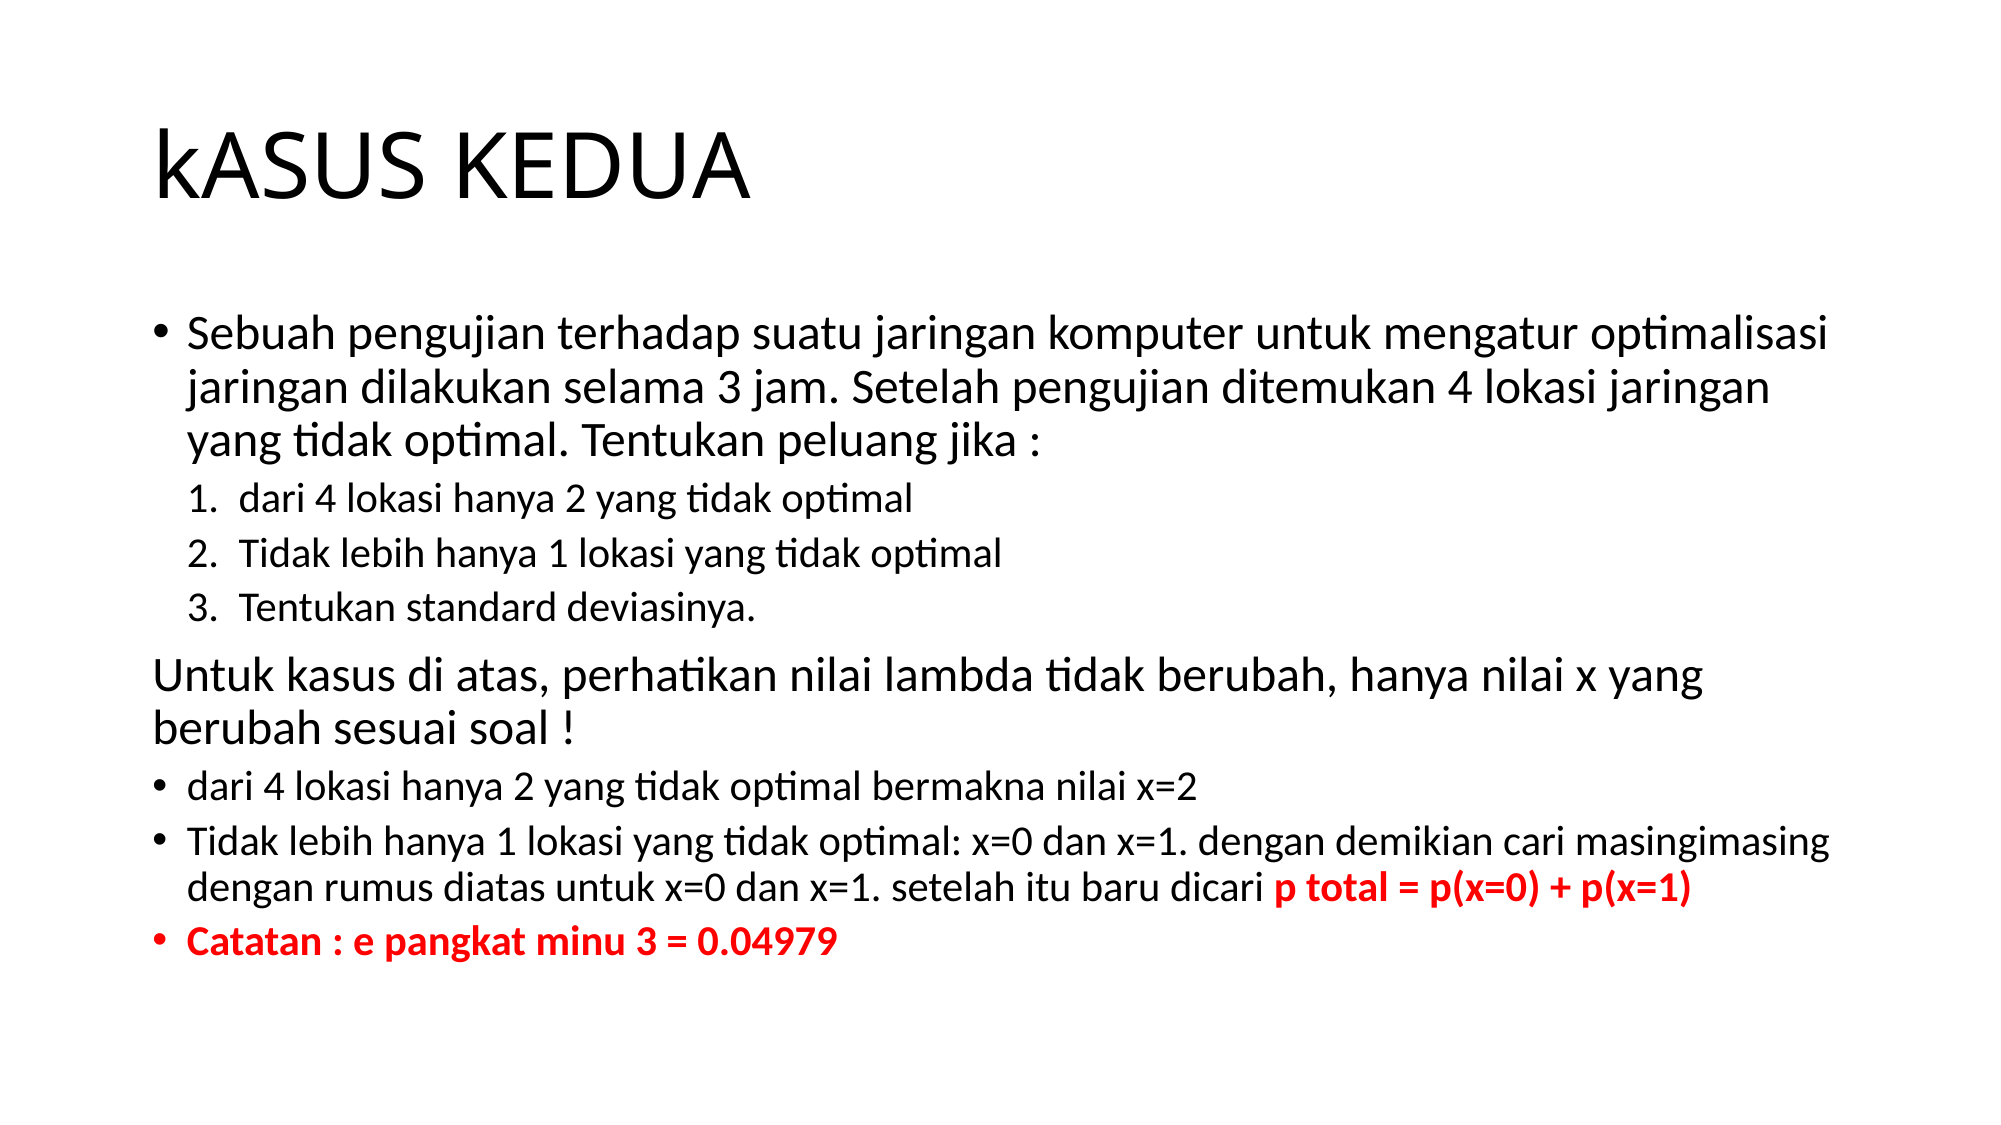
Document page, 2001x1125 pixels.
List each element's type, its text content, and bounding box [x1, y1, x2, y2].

title kASUS KEDUA [137, 59, 1863, 278]
list Sebuah pengujian terhadap suatu jaringan komputer untuk mengatur optimalisasi jaringan dilakukan selama 3 jam. Setelah pengujian ditemukan 4 lokasi jaringan yang tidak optimal. Tentukan peluang jika : dari 4 lokasi hanya 2 yang tidak optimal Tidak lebih hanya 1 lokasi yang tidak optimal Tentukan standard deviasinya. Untuk kasus di atas, perhatikan nilai lambda tidak berubah, hanya nilai x yang berubah sesuai soal ! dari 4 lokasi hanya 2 yang tidak optimal bermakna nilai x=2 Tidak lebih hanya 1 lokasi yang tidak optimal: x=0 dan x=1. dengan demikian cari masingimasing dengan rumus diatas untuk x=0 dan x=1. setelah itu baru dicari p total = p(x=0) + p(x=1) Catatan : e pangkat minu 3 = 0.04979 [137, 299, 1863, 1014]
